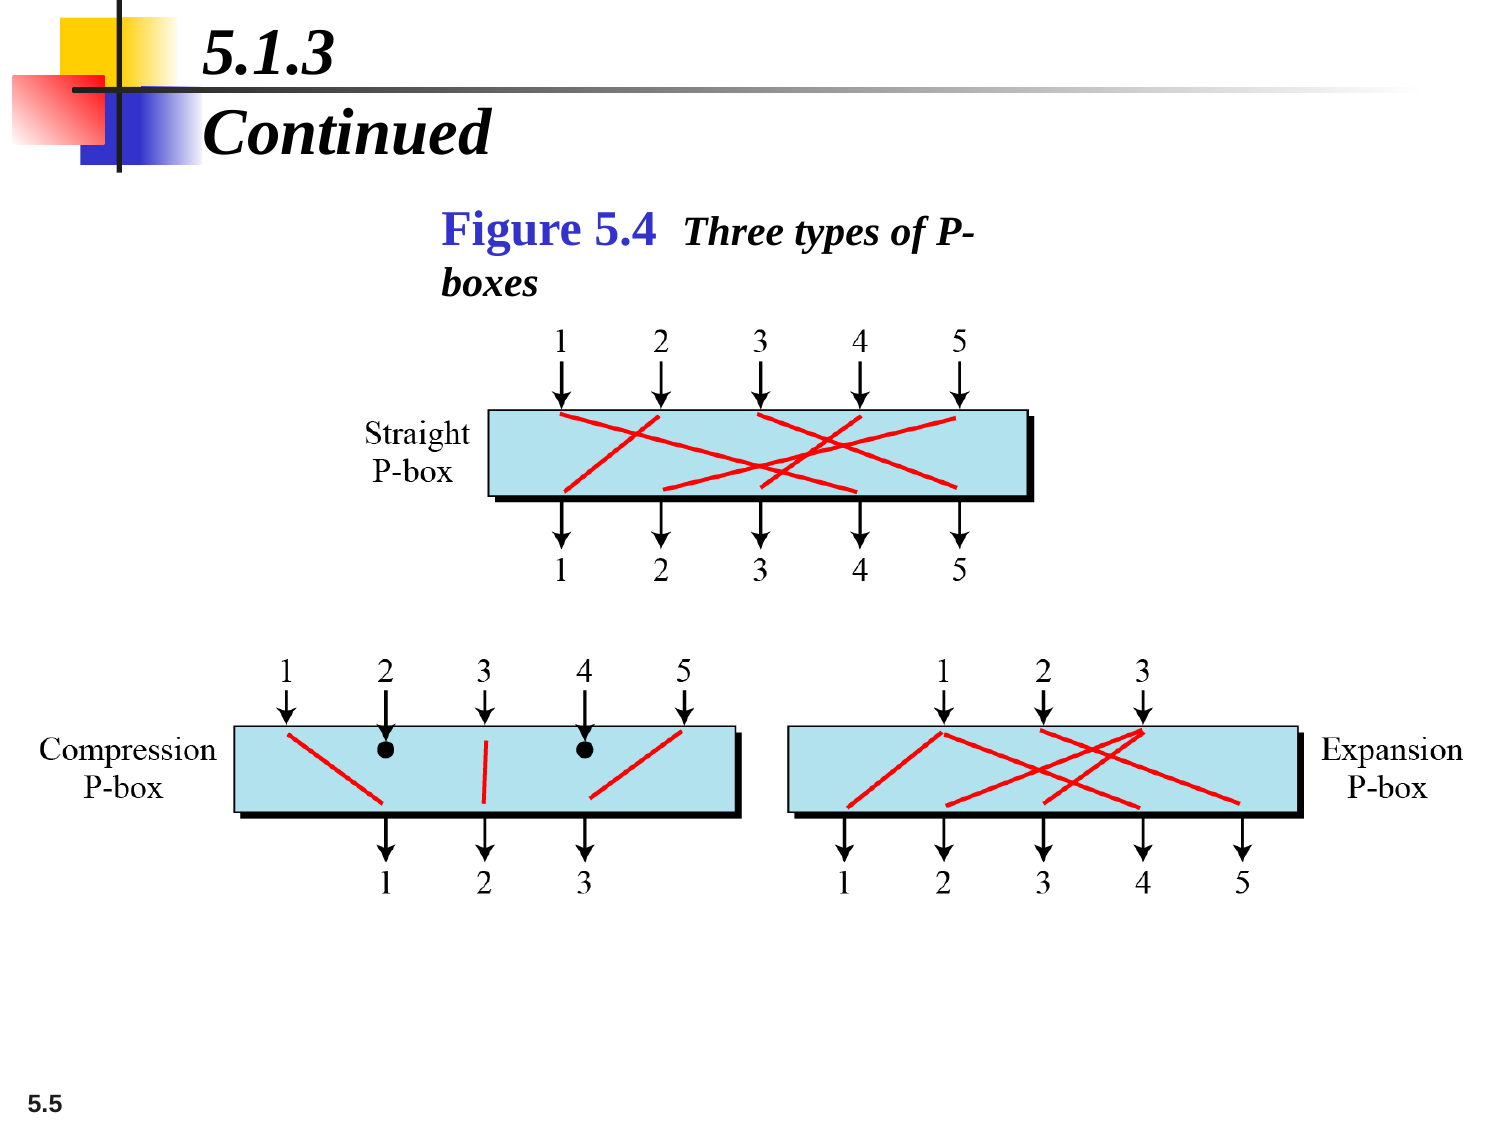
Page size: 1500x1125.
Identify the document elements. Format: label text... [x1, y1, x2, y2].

text_box [116, 0, 122, 87]
text_box [60, 17, 116, 86]
text_box 5.‹#› [12, 1049, 325, 1125]
text_box [12, 75, 105, 145]
text_box [116, 93, 122, 173]
picture [30, 324, 1463, 905]
text_box [141, 93, 187, 165]
text_box [122, 17, 177, 86]
text_box 5.1.3 Continued [187, 0, 674, 175]
text_box [122, 93, 141, 165]
text_box [80, 93, 116, 165]
text_box [674, 87, 1423, 93]
text_box [72, 87, 187, 93]
text_box Figure 5.4 Three types of P-boxes [426, 187, 1088, 313]
